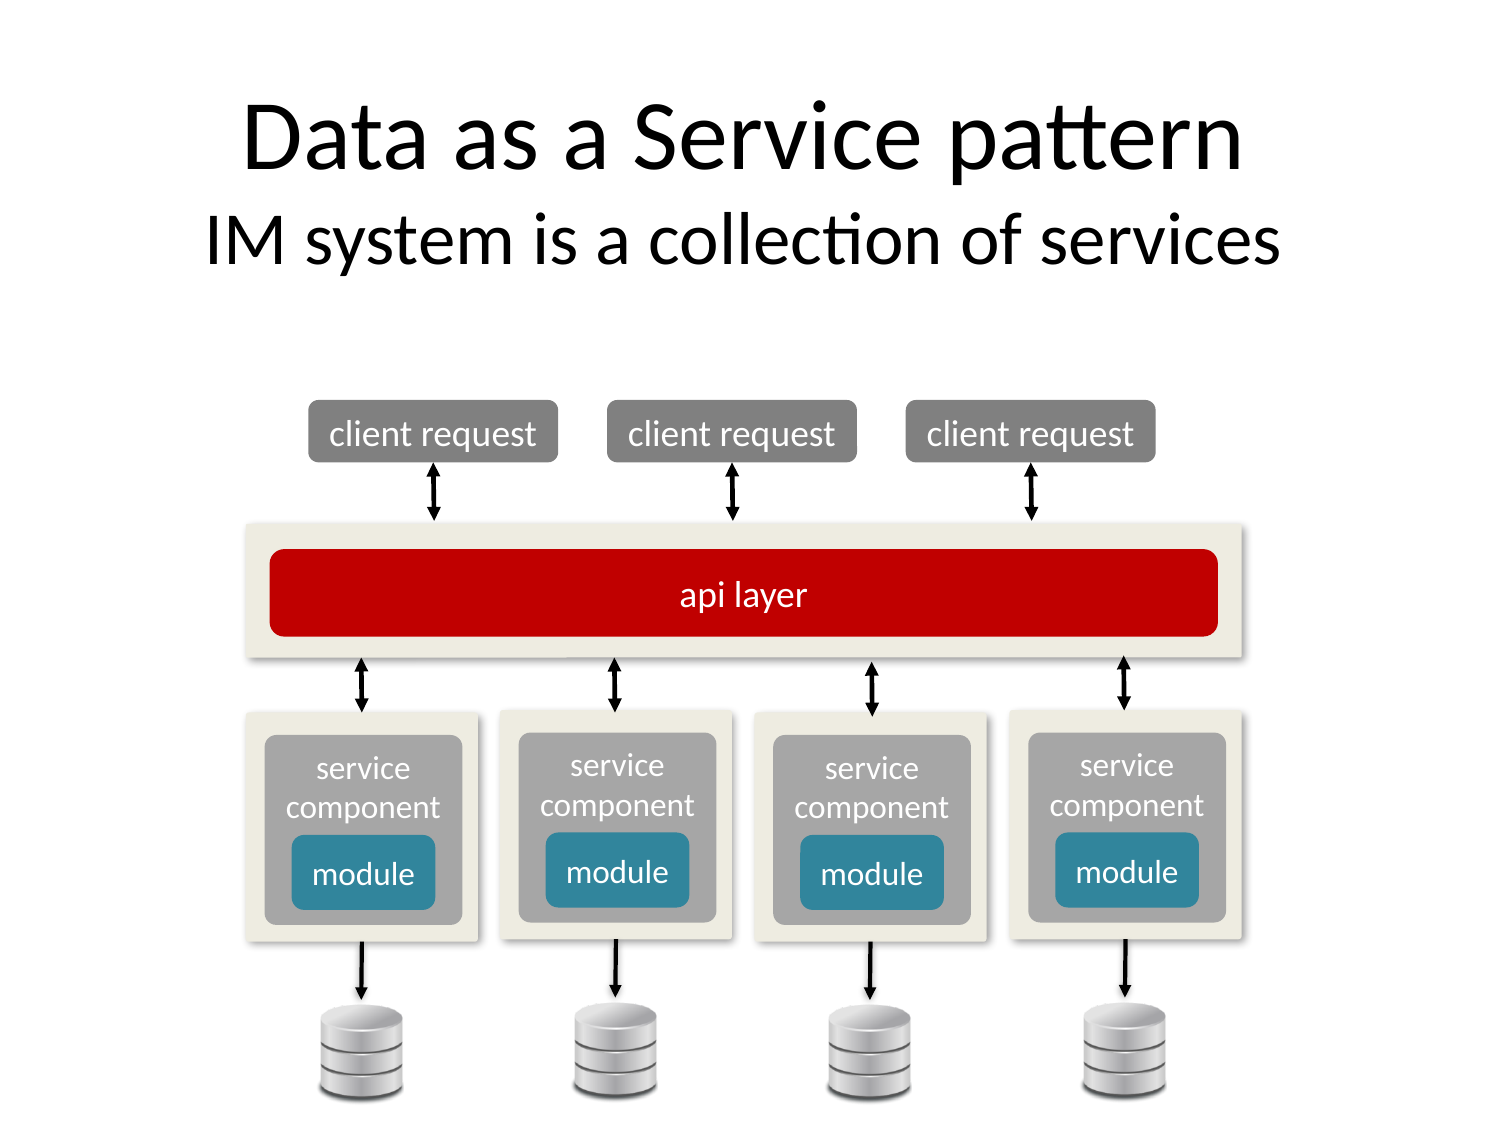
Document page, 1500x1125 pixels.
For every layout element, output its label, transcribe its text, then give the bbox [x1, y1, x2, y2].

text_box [245, 399, 1242, 1112]
text_box Data as a Service pattern IM system is a collection of services [74, 62, 1413, 288]
